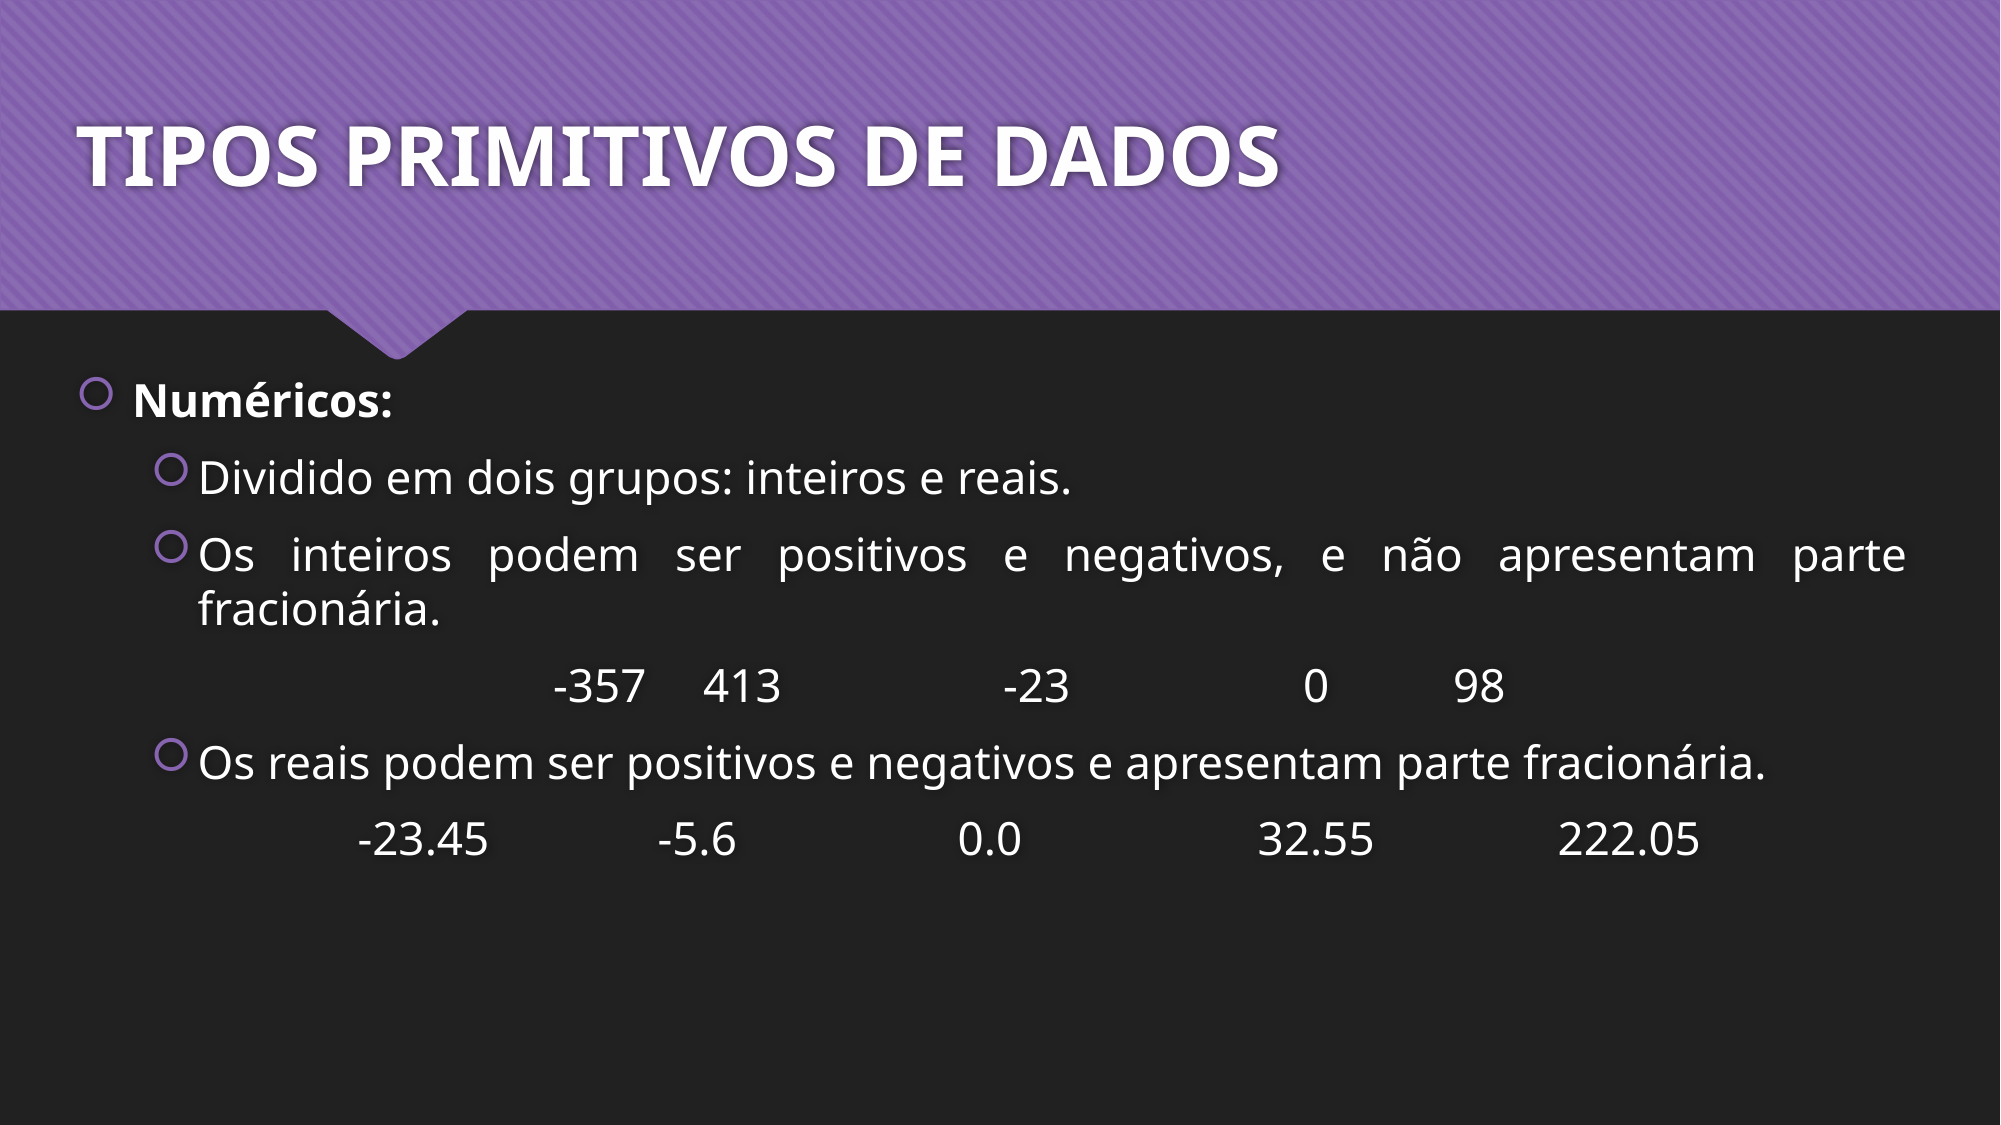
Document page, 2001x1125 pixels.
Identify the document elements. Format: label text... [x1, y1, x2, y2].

list Numéricos: Dividido em dois grupos: inteiros e reais. Os inteiros podem ser positivos e negativos, e não apresentam parte fracionária. -357 413 -23 0 98 Os reais podem ser positivos e negativos e apresentam parte fracionária. -23.45 -5.6 0.0 32.55 222.05 [60, 364, 1924, 1106]
title TIPOS PRIMITIVOS DE DADOS [60, 73, 1924, 233]
